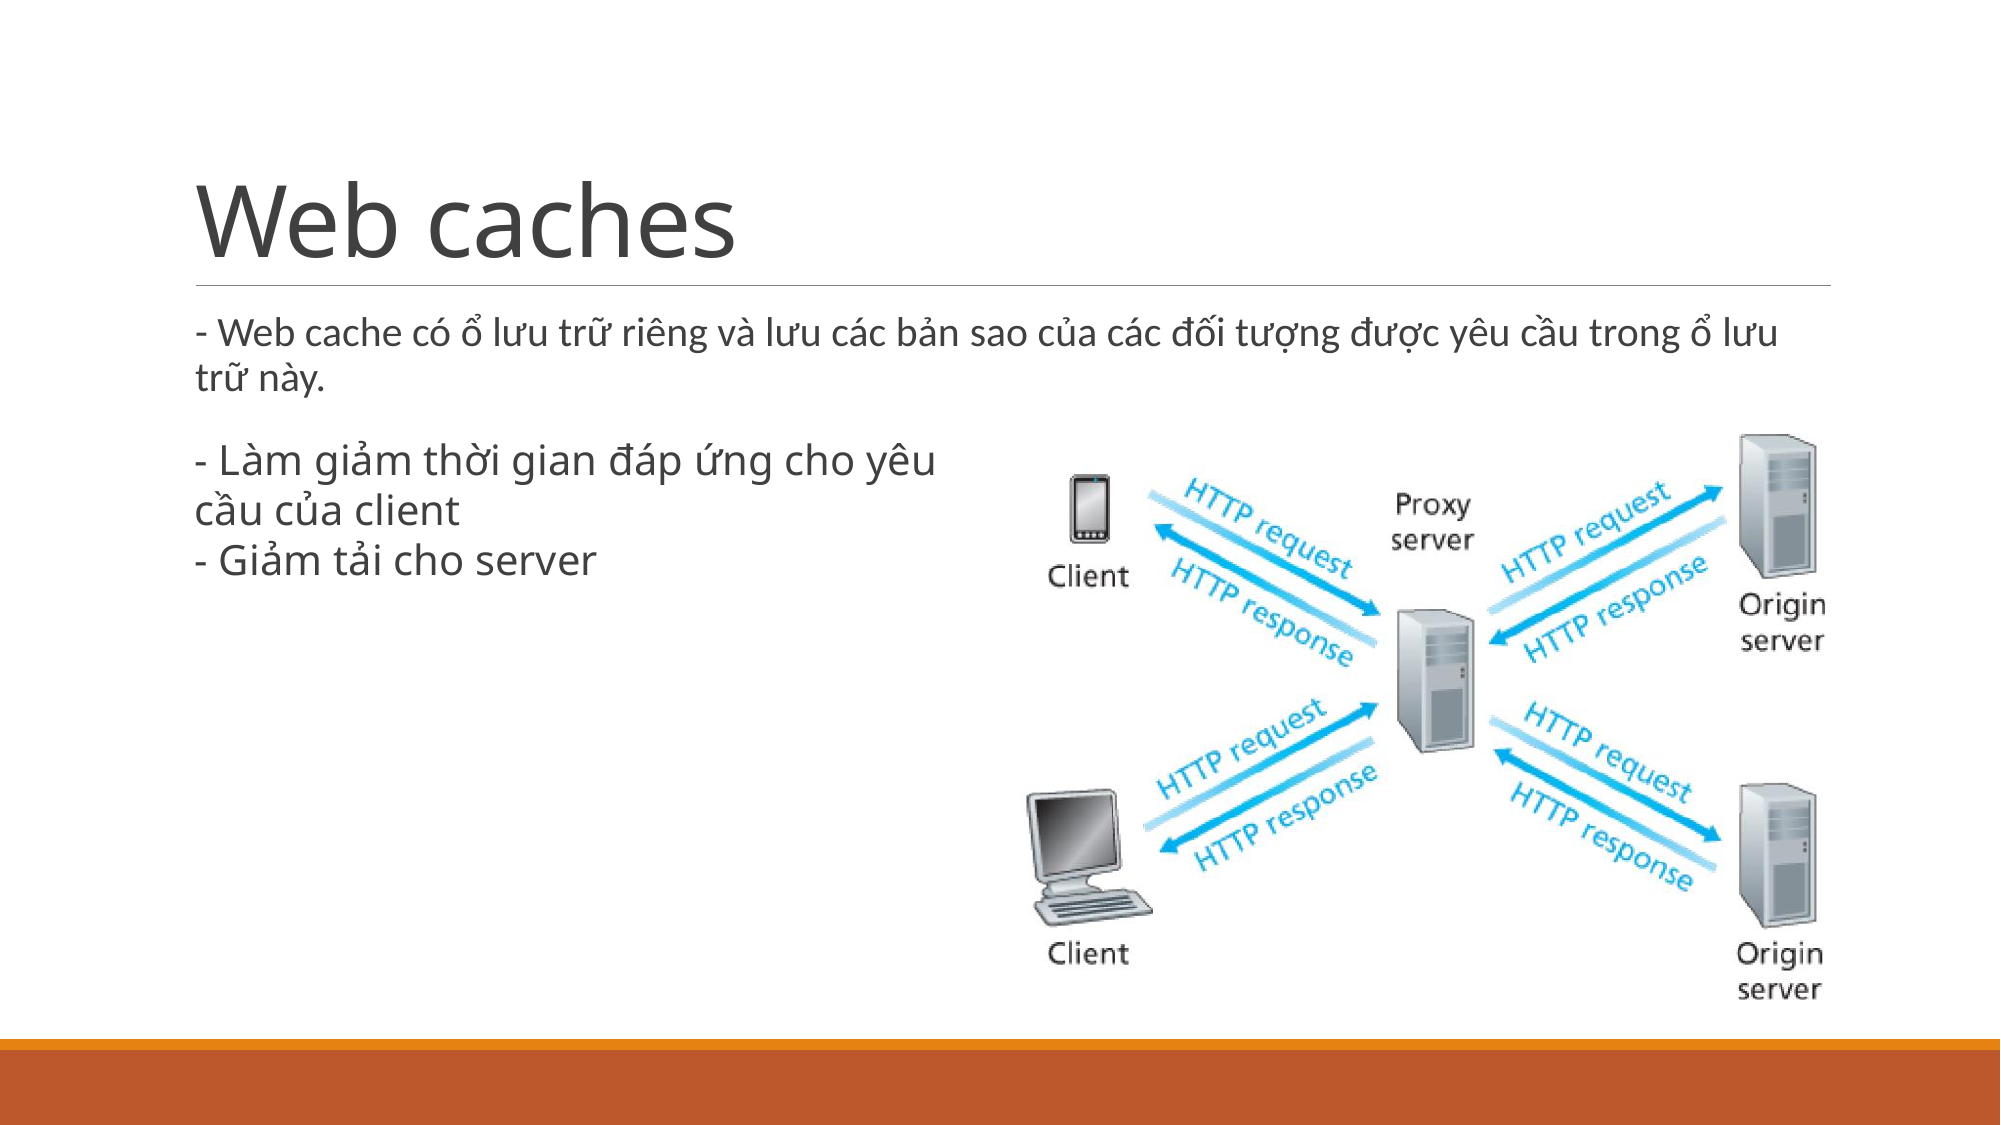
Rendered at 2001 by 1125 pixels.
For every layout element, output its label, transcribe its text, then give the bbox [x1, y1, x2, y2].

picture [1004, 433, 1846, 1021]
list - Web cache có ổ lưu trữ riêng và lưu các bản sao của các đối tượng được yêu cầu trong ổ lưu trữ này. [180, 302, 1830, 963]
text_box - Làm giảm thời gian đáp ứng cho yêu cầu của client - Giảm tải cho server [179, 426, 990, 641]
title Web caches [180, 47, 1830, 285]
